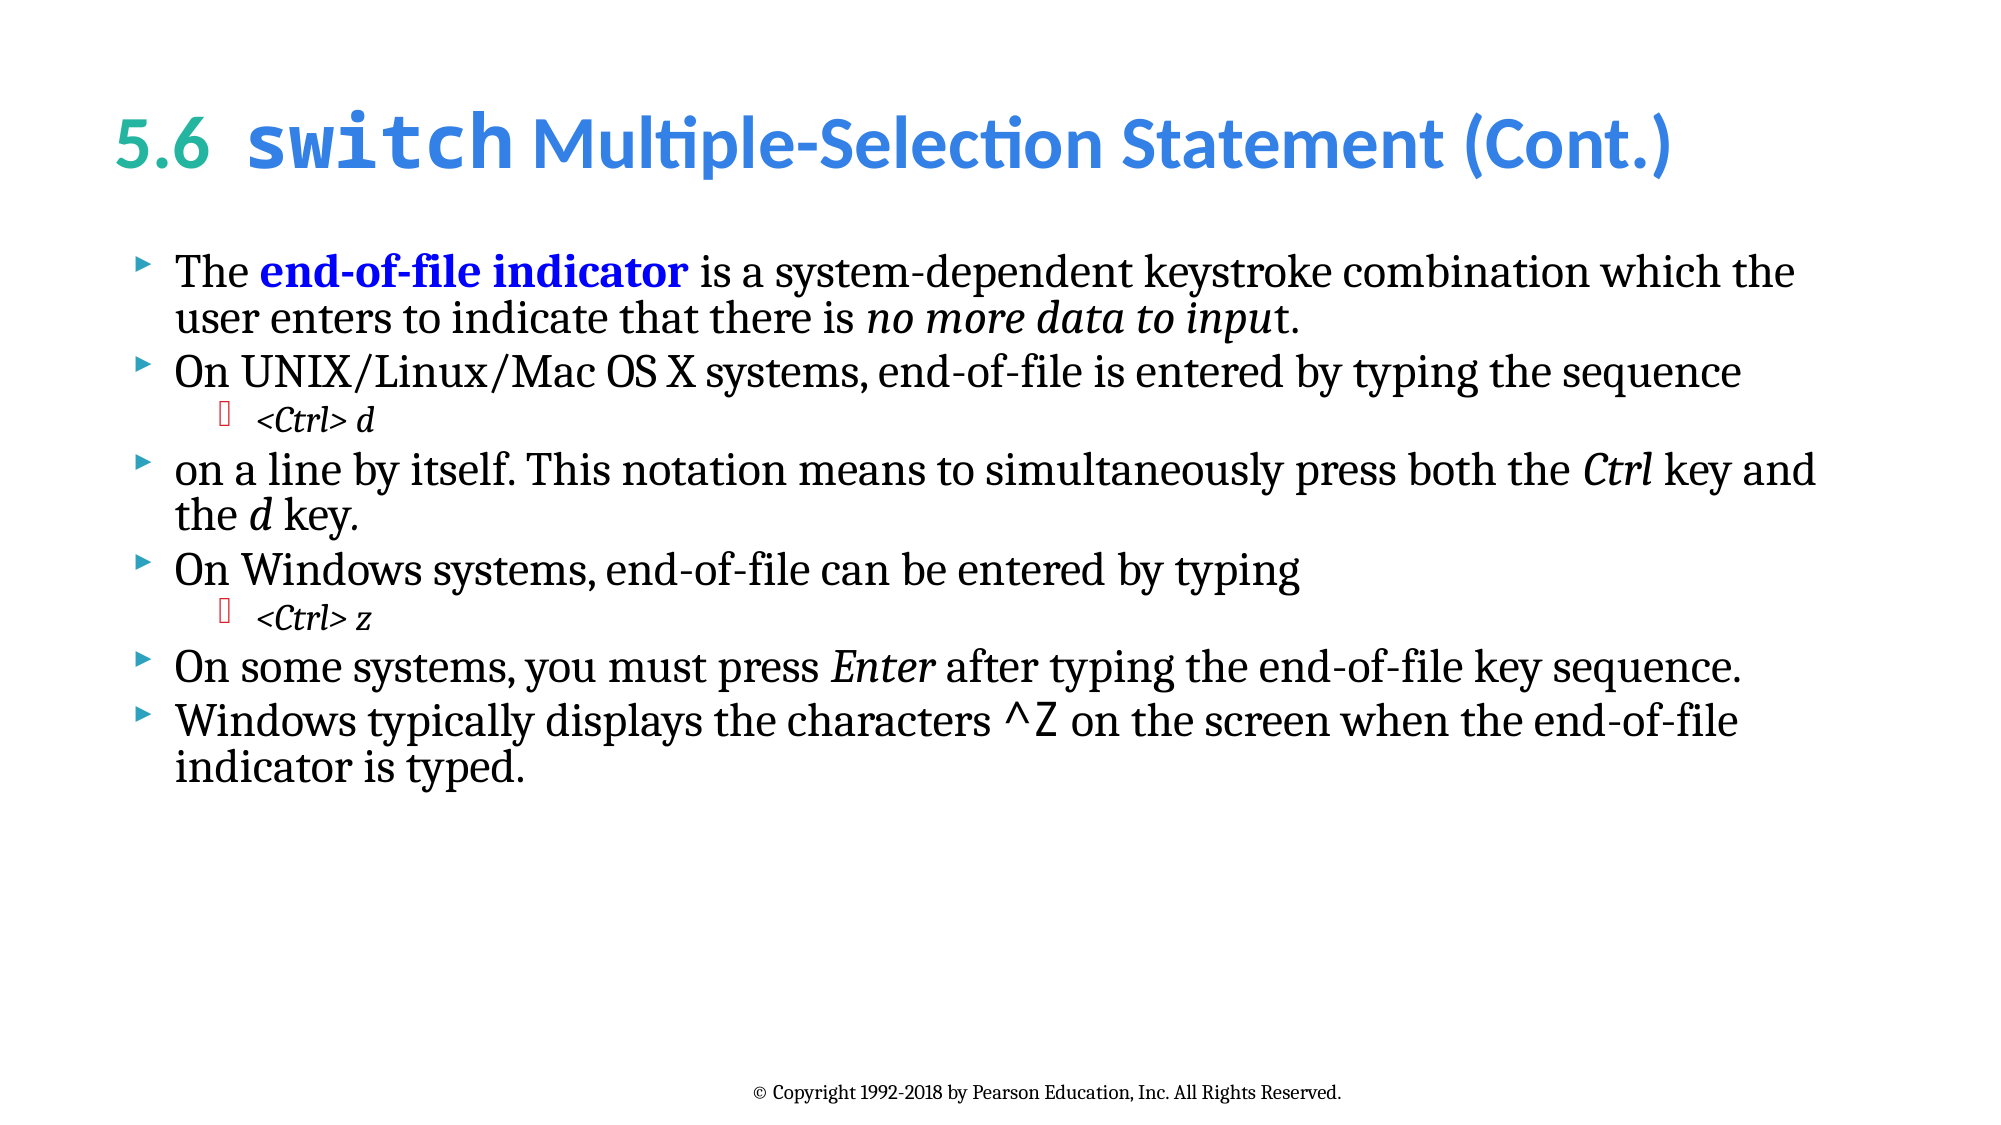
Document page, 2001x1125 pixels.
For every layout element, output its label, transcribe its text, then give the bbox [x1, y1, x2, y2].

title 5.6 switch Multiple-Selection Statement (Cont.) [99, 45, 1900, 233]
footer © Copyright 1992-2018 by Pearson Education, Inc. All Rights Reserved. [736, 1051, 1892, 1112]
list The end-of-file indicator is a system-dependent keystroke combination which the user enters to indicate that there is no more data to input. On UNIX/Linux/Mac OS X systems, end-of-file is entered by typing the sequence <Ctrl> d on a line by itself. This notation means to simultaneously press both the Ctrl key and the d key. On Windows systems, end-of-file can be entered by typing <Ctrl> z On some systems, you must press Enter after typing the end-of-file key sequence. Windows typically displays the characters ^Z on the screen when the end-of-file indicator is typed. [99, 242, 1900, 986]
